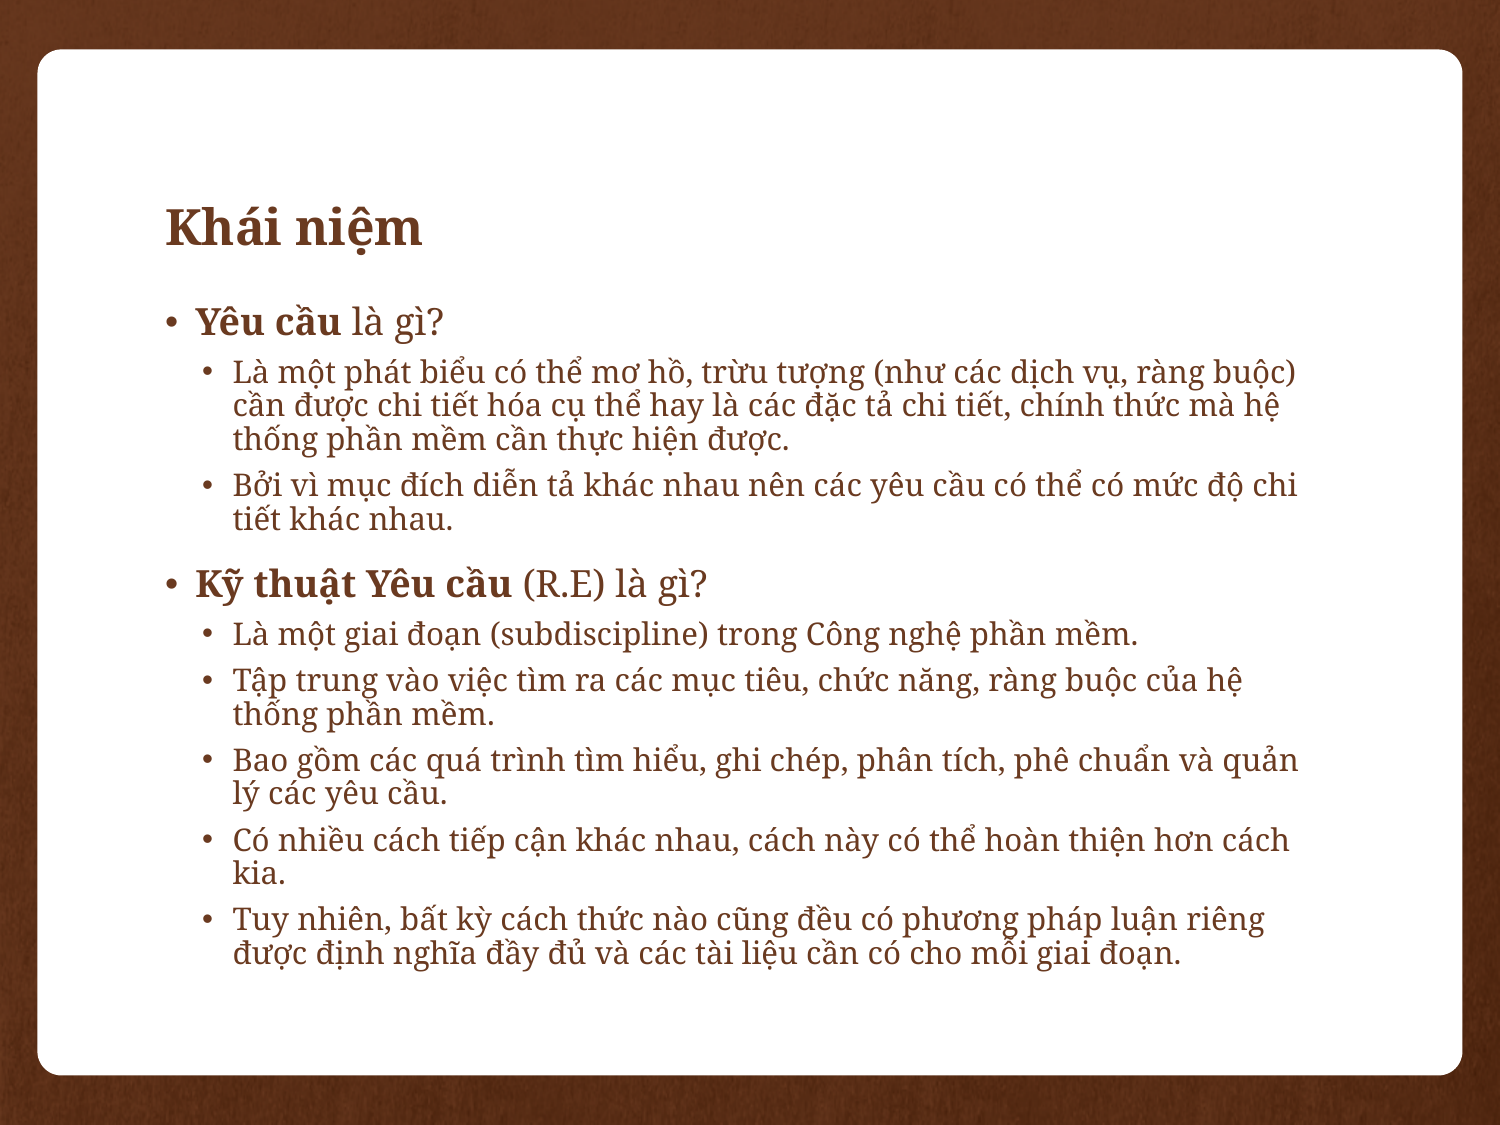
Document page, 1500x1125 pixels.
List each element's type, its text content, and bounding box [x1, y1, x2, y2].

title Khái niệm [150, 70, 1350, 263]
list Yêu cầu là gì? Là một phát biểu có thể mơ hồ, trừu tượng (như các dịch vụ, ràng buộc) cần được chi tiết hóa cụ thể hay là các đặc tả chi tiết, chính thức mà hệ thống phần mềm cần thực hiện được. Bởi vì mục đích diễn tả khác nhau nên các yêu cầu có thể có mức độ chi tiết khác nhau. Kỹ thuật Yêu cầu (R.E) là gì? Là một giai đoạn (subdiscipline) trong Công nghệ phần mềm. Tập trung vào việc tìm ra các mục tiêu, chức năng, ràng buộc của hệ thống phần mềm. Bao gồm các quá trình tìm hiểu, ghi chép, phân tích, phê chuẩn và quản lý các yêu cầu. Có nhiều cách tiếp cận khác nhau, cách này có thể hoàn thiện hơn cách kia. Tuy nhiên, bất kỳ cách thức nào cũng đều có phương pháp luận riêng được định nghĩa đầy đủ và các tài liệu cần có cho mỗi giai đoạn. [150, 295, 1350, 996]
